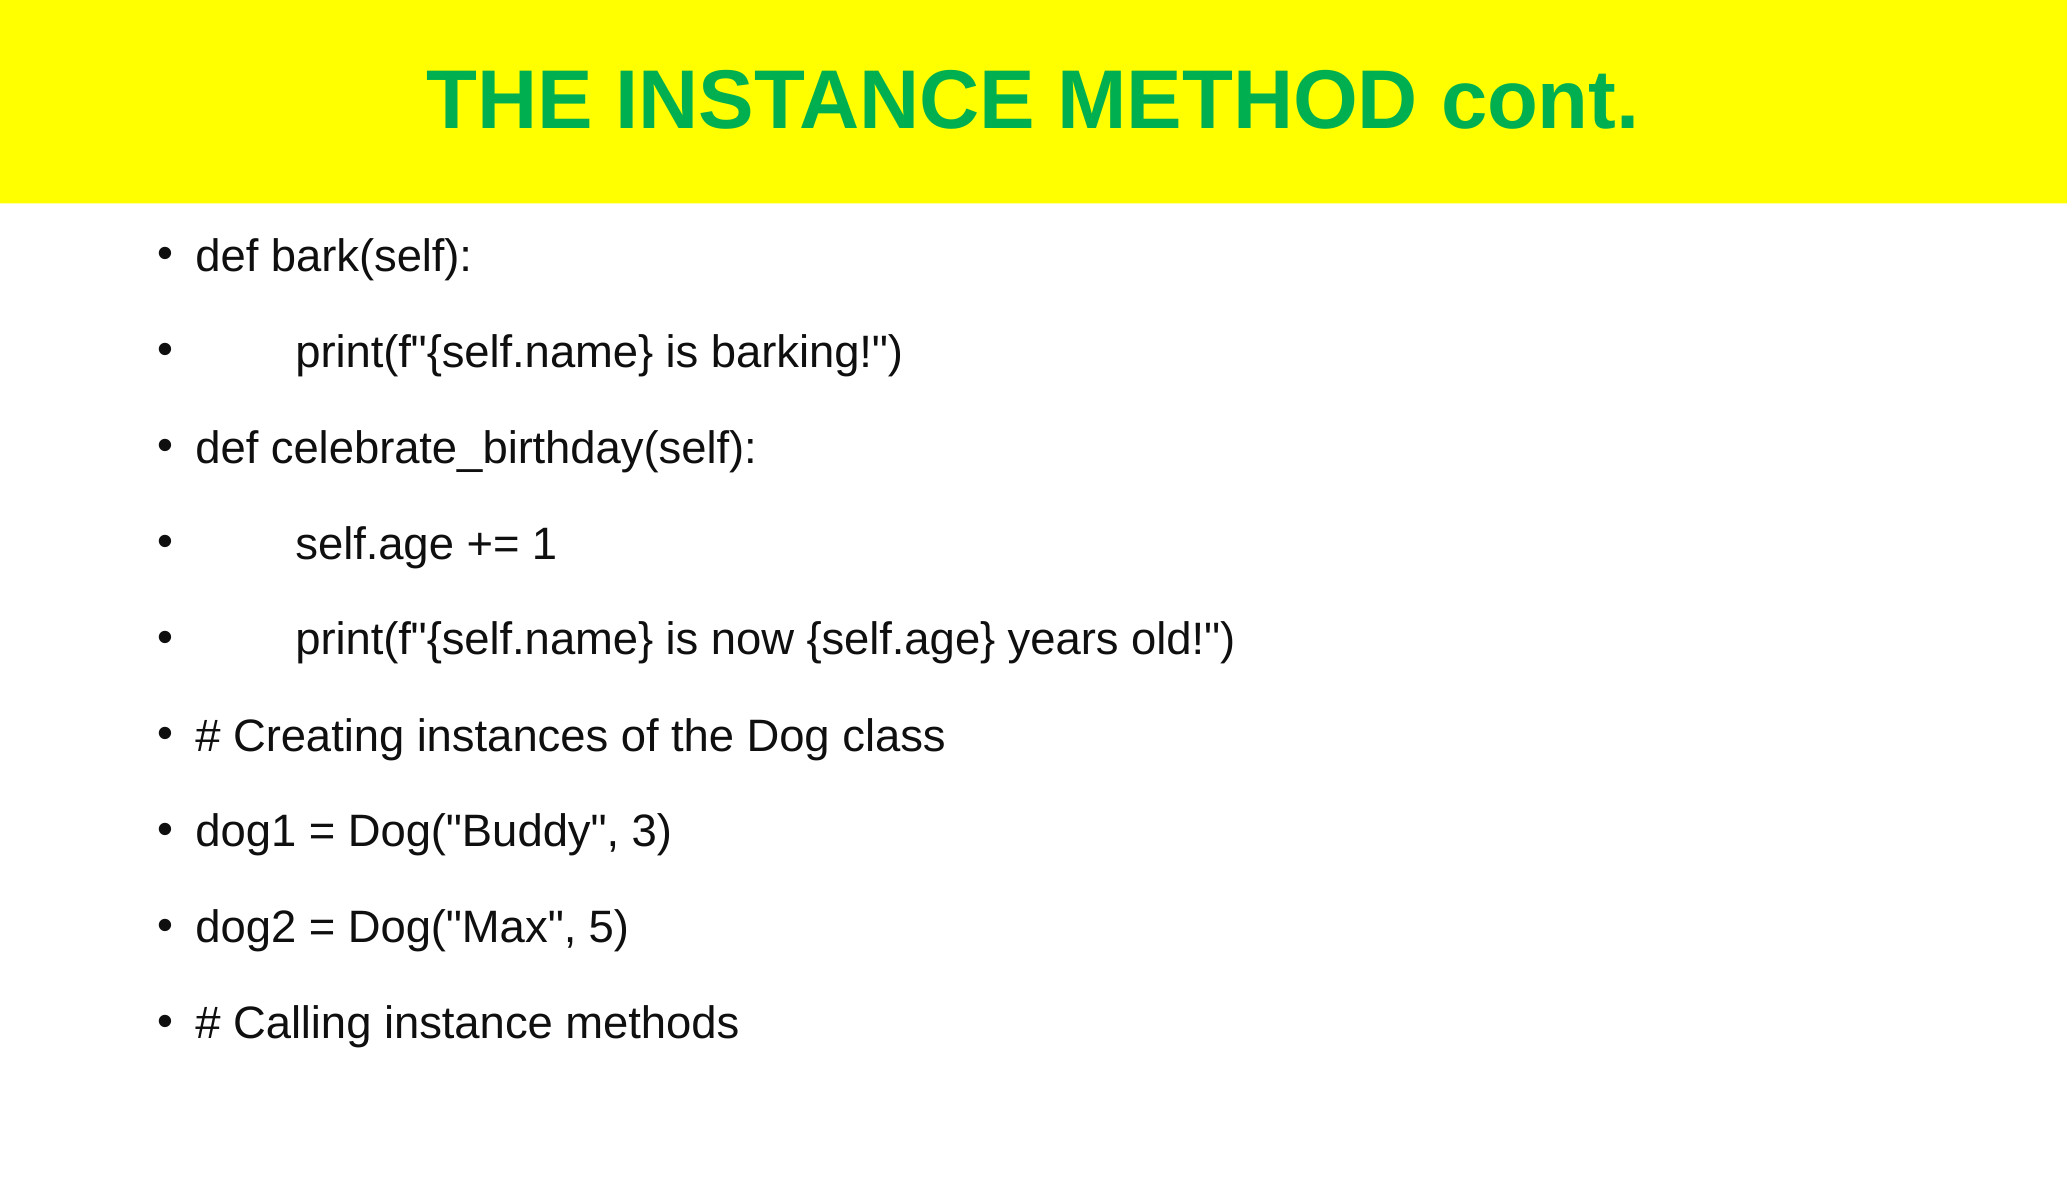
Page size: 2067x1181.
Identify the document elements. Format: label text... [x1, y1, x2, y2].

list def bark(self): print(f"{self.name} is barking!") def celebrate_birthday(self): self.age += 1 print(f"{self.name} is now {self.age} years old!") # Creating instances of the Dog class dog1 = Dog("Buddy", 3) dog2 = Dog("Max", 5) # Calling instance methods [142, 214, 1925, 1064]
title THE INSTANCE METHOD cont. [0, 0, 2067, 204]
